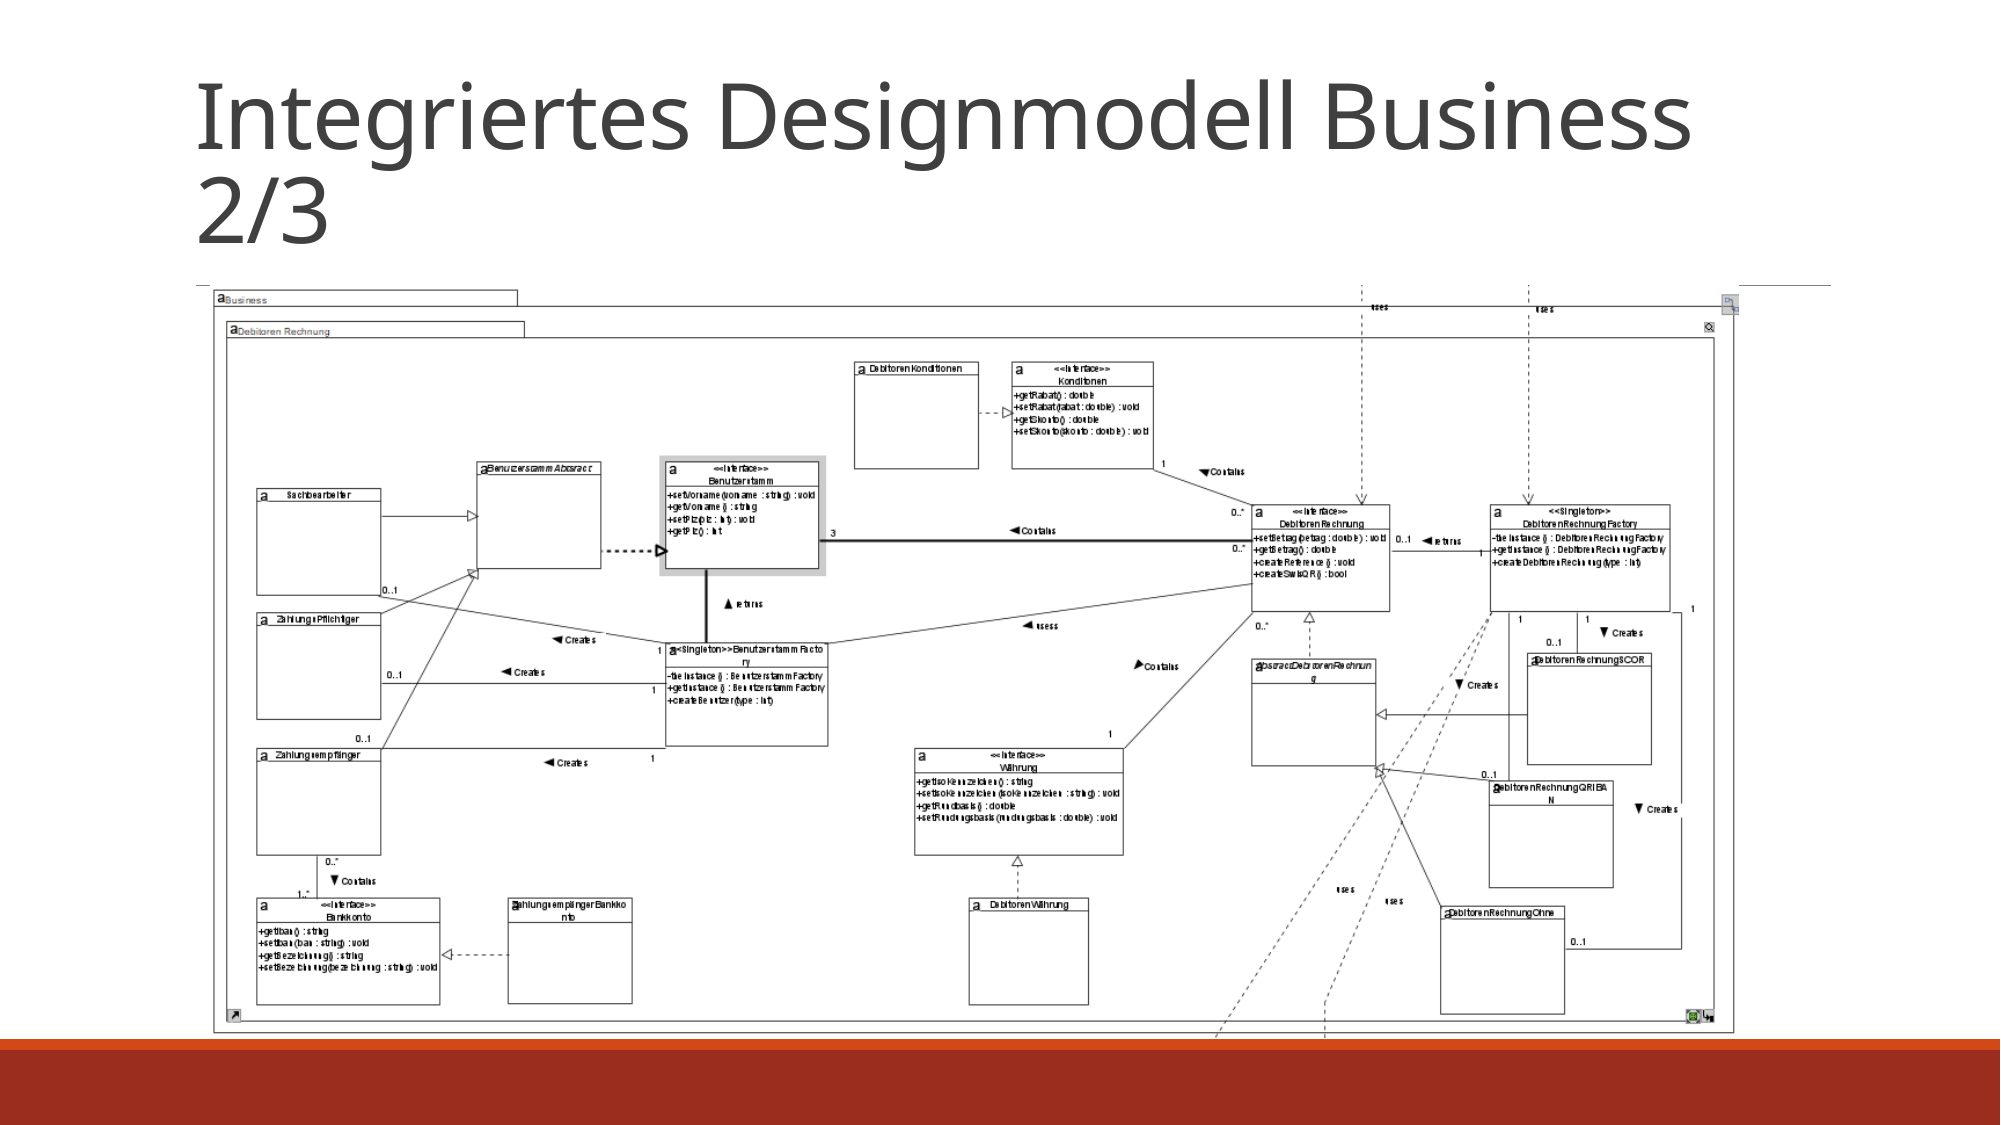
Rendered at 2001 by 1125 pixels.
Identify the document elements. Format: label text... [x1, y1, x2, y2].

title Integriertes Designmodell Business 2/3 [180, 31, 1830, 270]
picture [209, 285, 1740, 1038]
